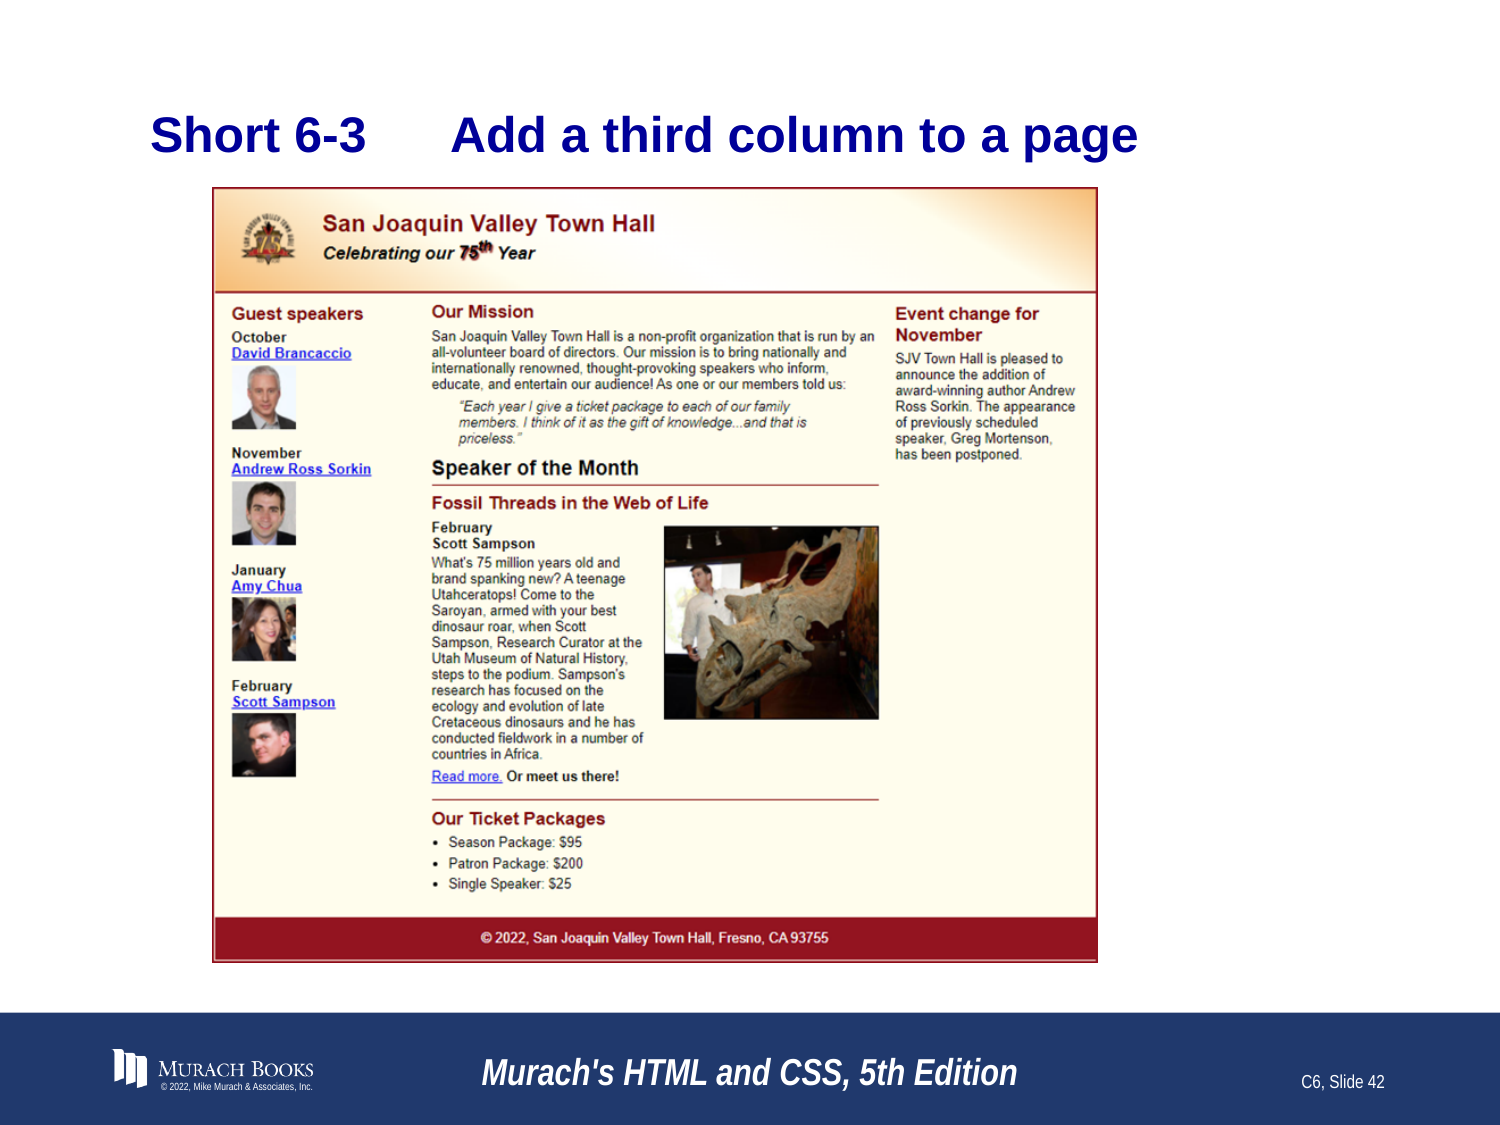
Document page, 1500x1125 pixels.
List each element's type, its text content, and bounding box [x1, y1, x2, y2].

slide_number C6, Slide 42 [1087, 1025, 1400, 1100]
title Short 6-3 Add a third column to a page [150, 102, 1350, 164]
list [212, 187, 1098, 963]
slide_number Murach's HTML and CSS, 5th Edition [463, 1025, 1050, 1100]
footer © 2022, Mike Murach & Associates, Inc. [12, 1025, 463, 1100]
